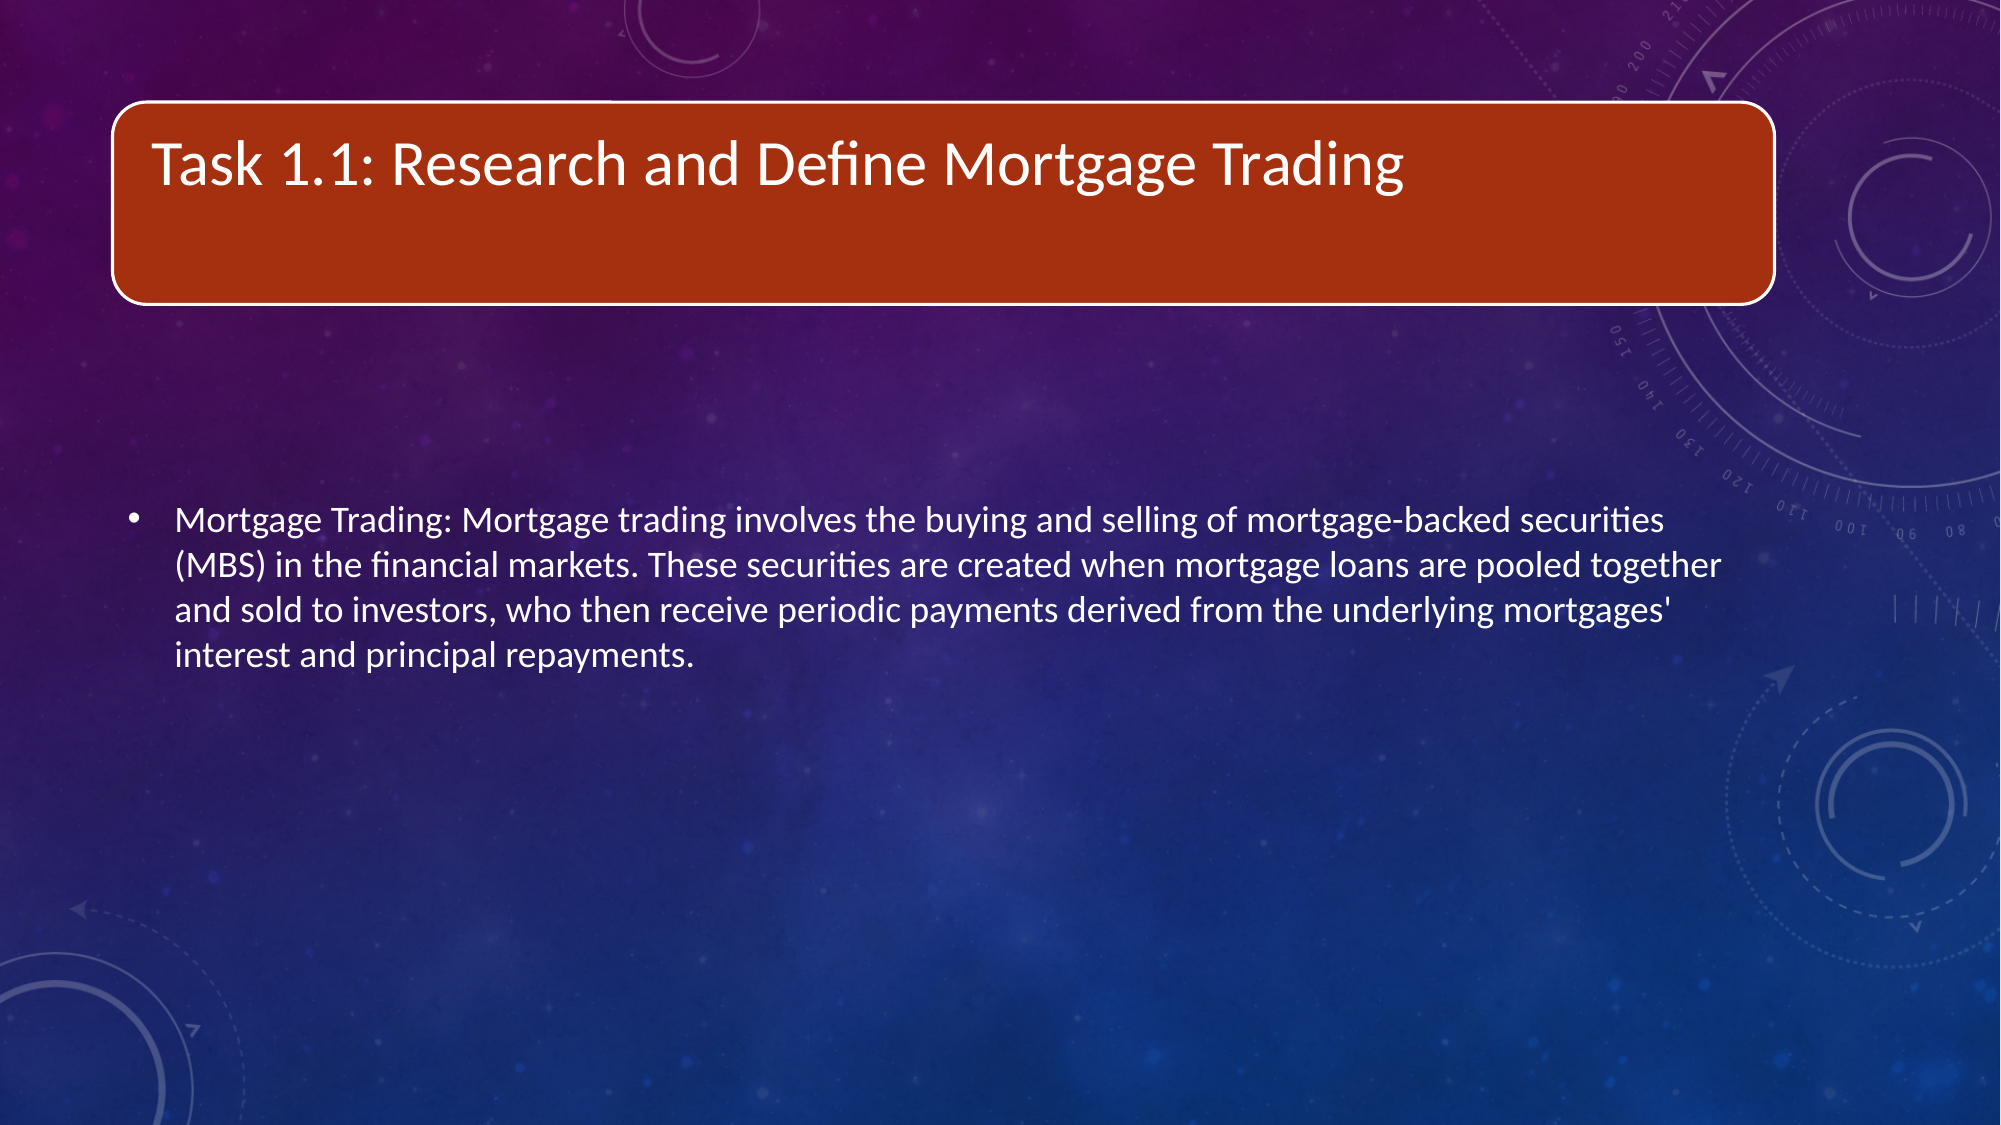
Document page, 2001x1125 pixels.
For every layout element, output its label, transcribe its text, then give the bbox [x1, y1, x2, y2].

list Mortgage Trading: Mortgage trading involves the buying and selling of mortgage-backed securities (MBS) in the financial markets. These securities are created when mortgage loans are pooled together and sold to investors, who then receive periodic payments derived from the underlying mortgages' interest and principal repayments. [112, 351, 1775, 950]
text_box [112, 99, 1775, 307]
picture [0, 0, 2001, 1125]
